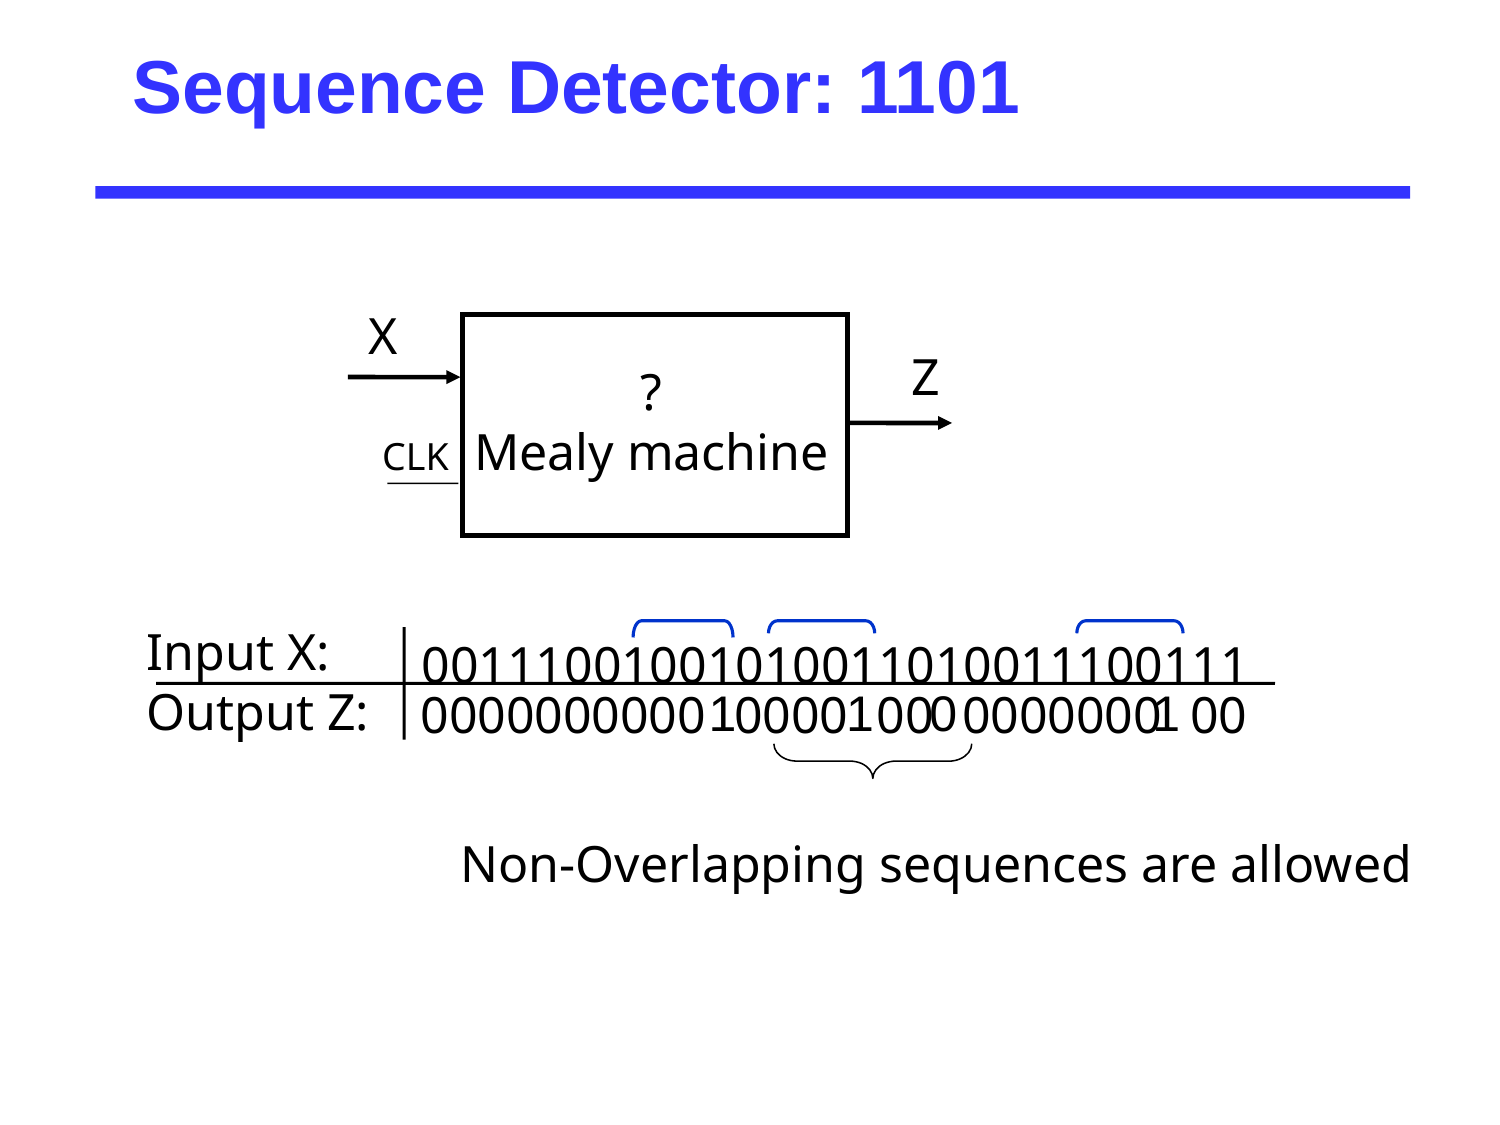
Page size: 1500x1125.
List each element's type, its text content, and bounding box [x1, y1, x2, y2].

title Sequence Detector: 1101 [117, 0, 1393, 168]
text_box 1 [831, 673, 889, 742]
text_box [465, 743, 1408, 901]
text_box 00111001001010011010011100111 [407, 626, 1264, 762]
text_box [347, 370, 459, 384]
text_box X [353, 296, 413, 372]
text_box Z [896, 338, 955, 414]
text_box Input X: Output Z: [132, 613, 385, 749]
text_box 0 [914, 673, 973, 742]
text_box [770, 620, 873, 626]
text_box [1078, 620, 1182, 626]
text_box 1 [693, 673, 752, 742]
text_box CLK [367, 425, 459, 485]
text_box 1 [1137, 673, 1195, 742]
text_box [635, 620, 731, 626]
text_box ? Mealy machine [459, 353, 844, 488]
text_box [849, 416, 953, 430]
text_box [462, 314, 848, 536]
